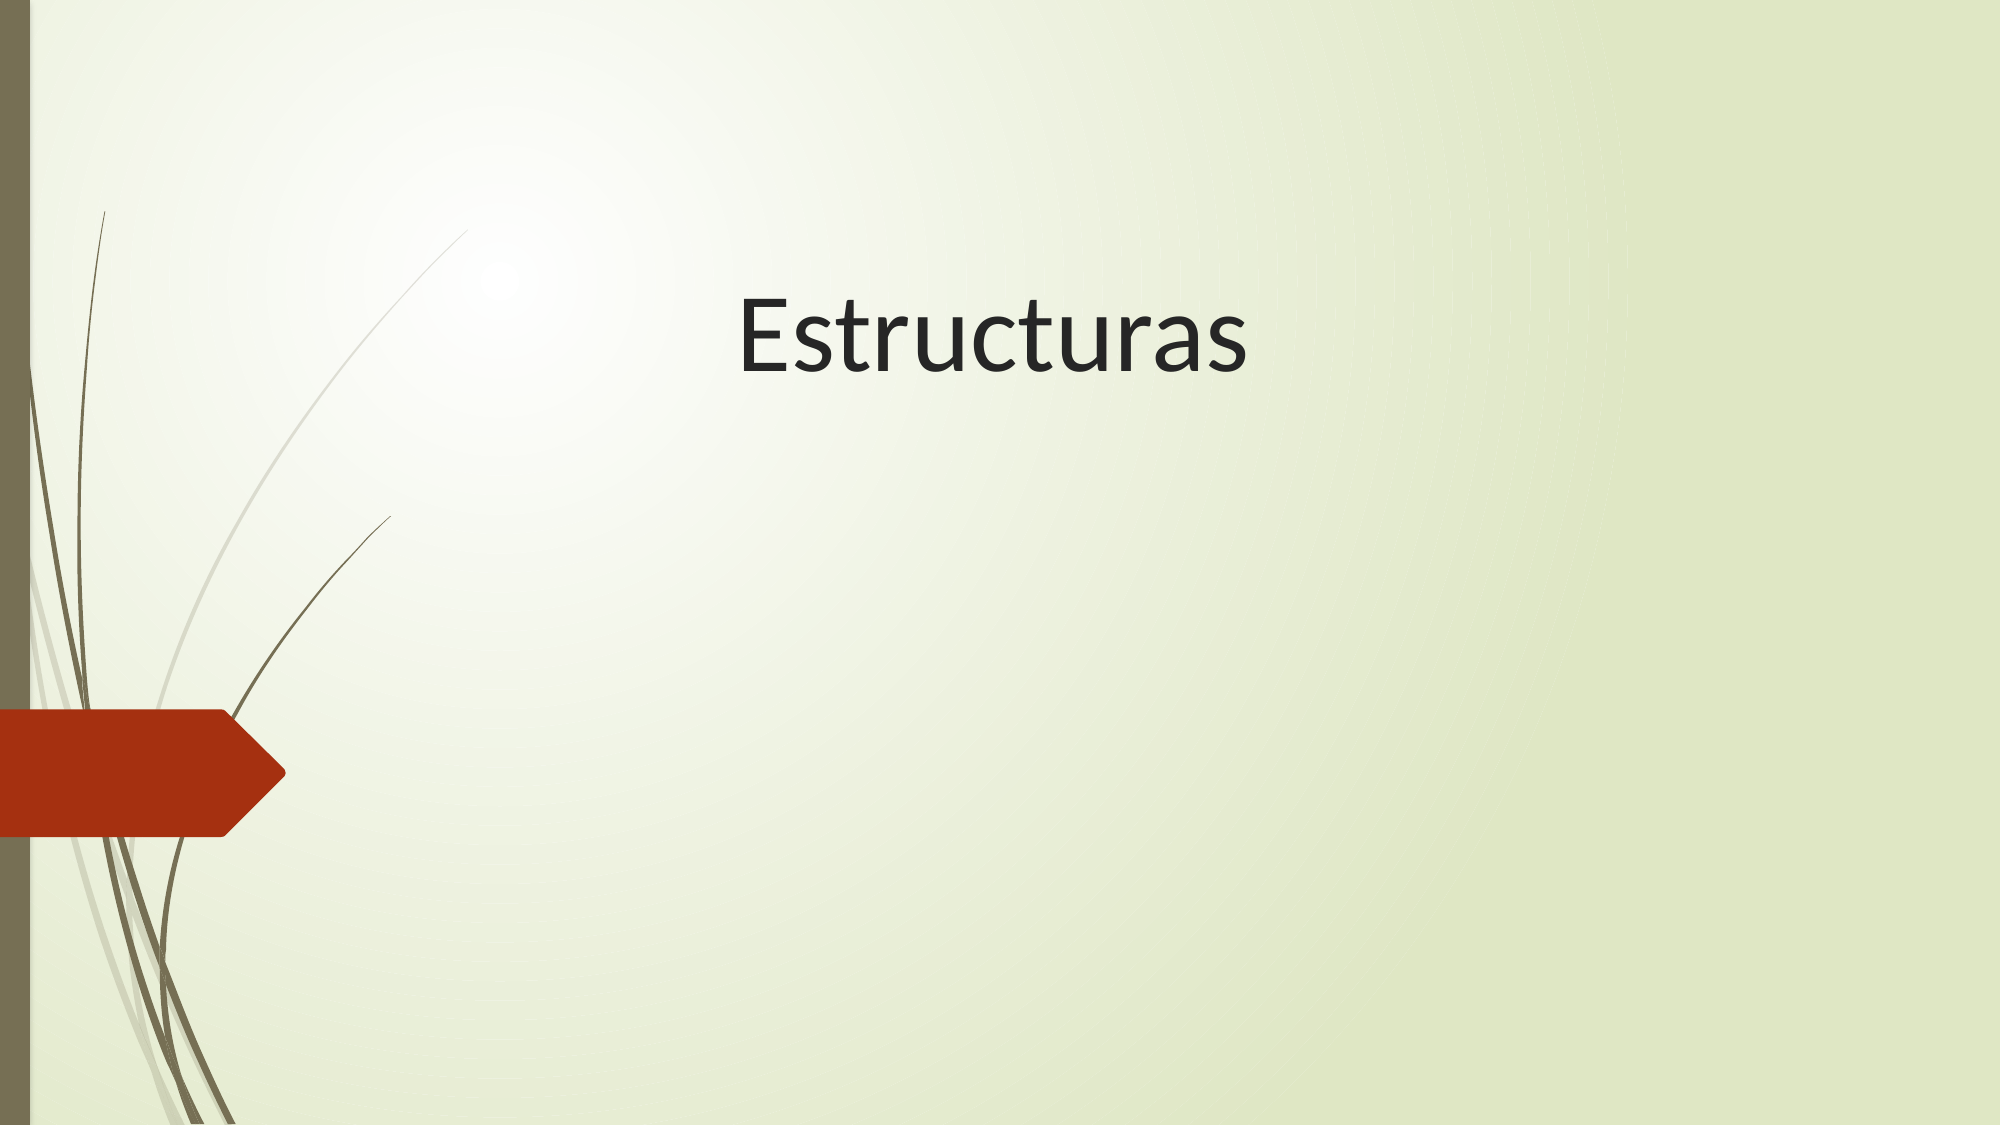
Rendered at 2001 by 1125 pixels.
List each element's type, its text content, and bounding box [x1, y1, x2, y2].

title Estructuras [156, 215, 1830, 401]
